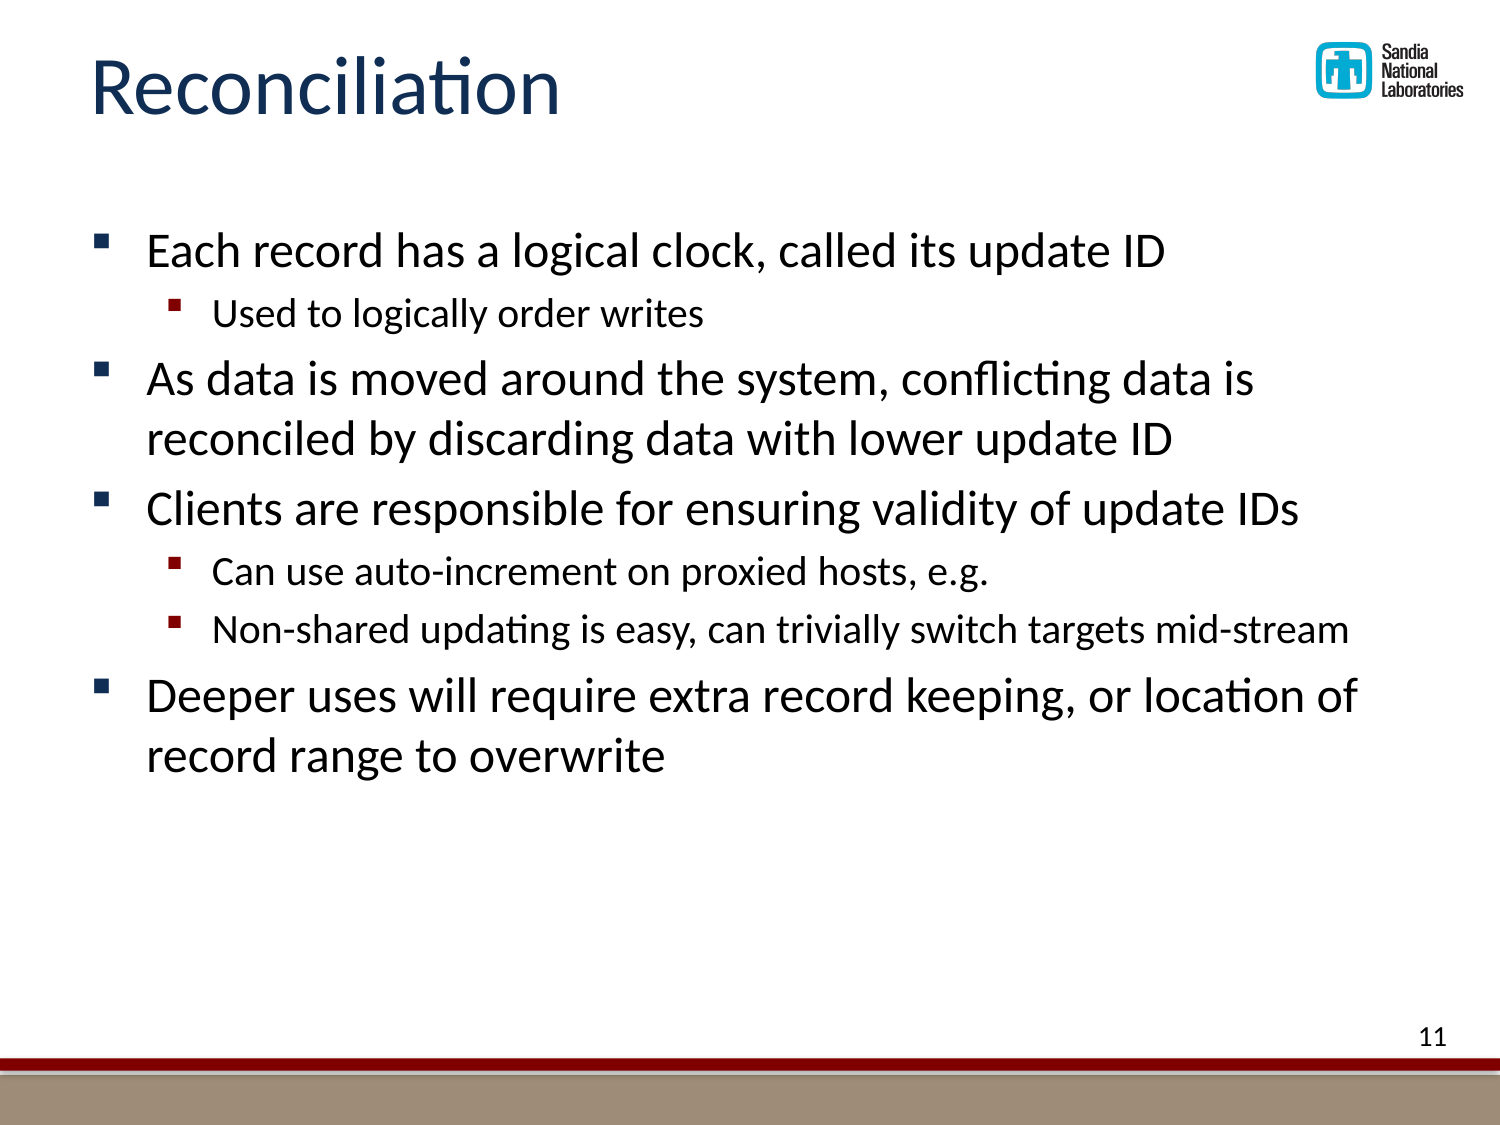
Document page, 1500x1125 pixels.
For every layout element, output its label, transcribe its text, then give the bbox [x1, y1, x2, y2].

picture [1426, 37, 1467, 105]
slide_number 11 [1362, 1009, 1463, 1072]
title Reconciliation [74, 0, 1426, 163]
list Each record has a logical clock, called its update ID Used to logically order writes As data is moved around the system, conflicting data is reconciled by discarding data with lower update ID Clients are responsible for ensuring validity of update IDs Can use auto-increment on proxied hosts, e.g. Non-shared updating is easy, can trivially switch targets mid-stream Deeper uses will require extra record keeping, or location of record range to overwrite [74, 209, 1426, 1006]
